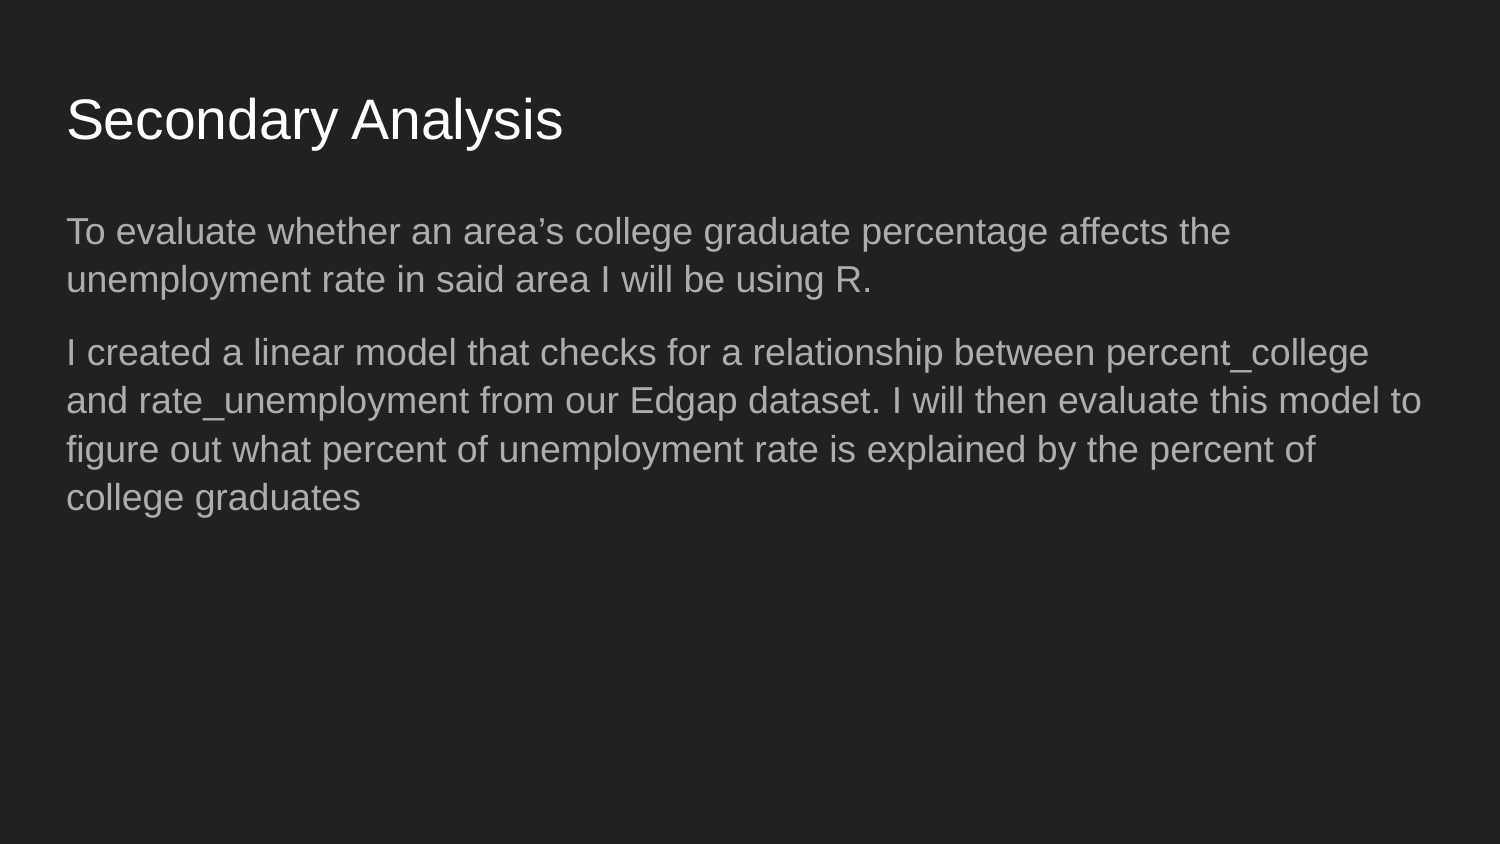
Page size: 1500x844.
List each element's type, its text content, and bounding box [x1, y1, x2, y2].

list To evaluate whether an area’s college graduate percentage affects the unemployment rate in said area I will be using R. I created a linear model that checks for a relationship between percent_college and rate_unemployment from our Edgap dataset. I will then evaluate this model to figure out what percent of unemployment rate is explained by the percent of college graduates [51, 189, 1449, 750]
title Secondary Analysis [51, 72, 1449, 167]
